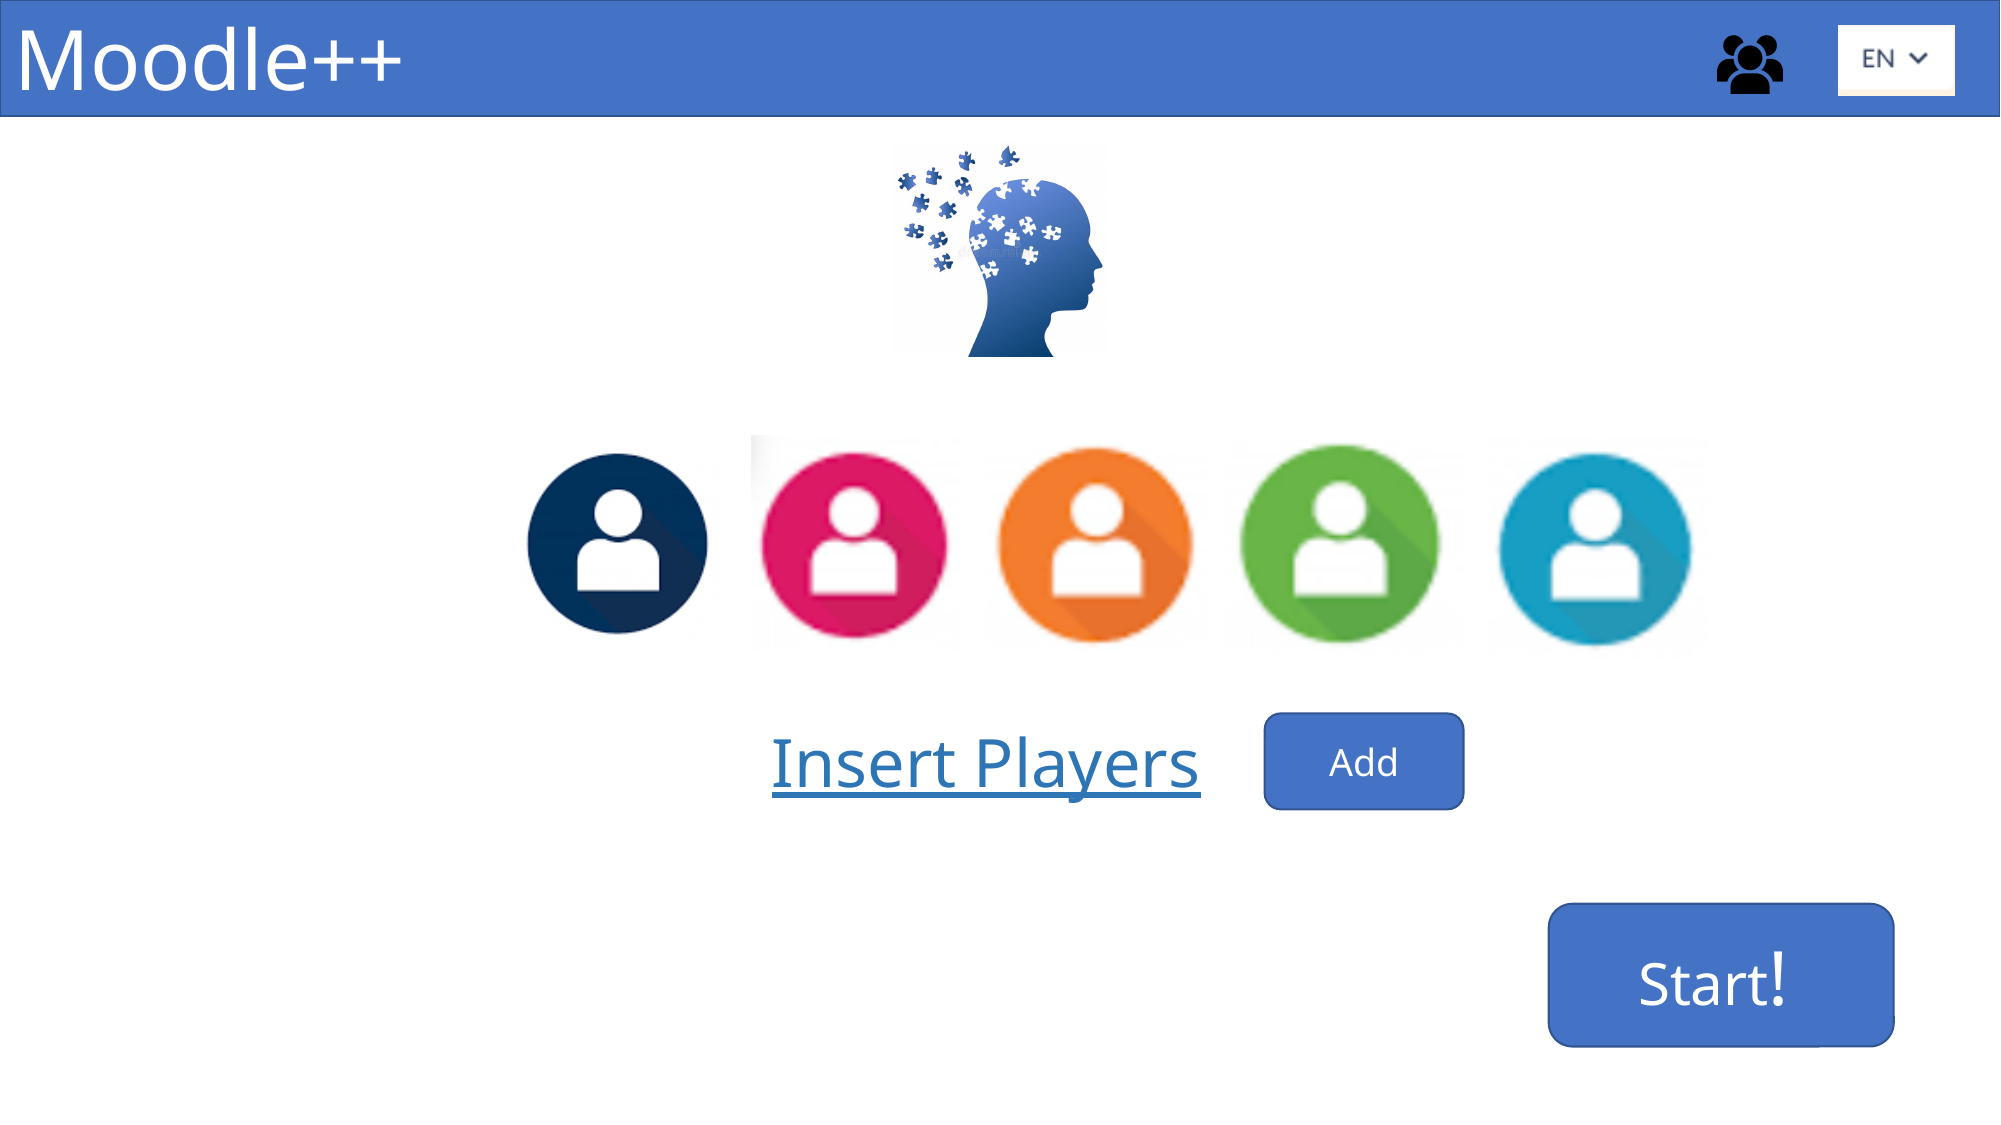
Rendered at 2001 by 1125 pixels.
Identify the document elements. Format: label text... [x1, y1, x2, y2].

picture [986, 442, 1207, 651]
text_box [0, 0, 2000, 117]
picture [1225, 439, 1464, 654]
picture [892, 141, 1108, 357]
text_box Start! [1547, 902, 1895, 1048]
picture [517, 447, 728, 641]
text_box Insert Players [682, 713, 1273, 809]
picture [1716, 31, 1783, 97]
picture [751, 435, 962, 651]
text_box Add [1263, 712, 1465, 811]
picture [1488, 435, 1709, 659]
